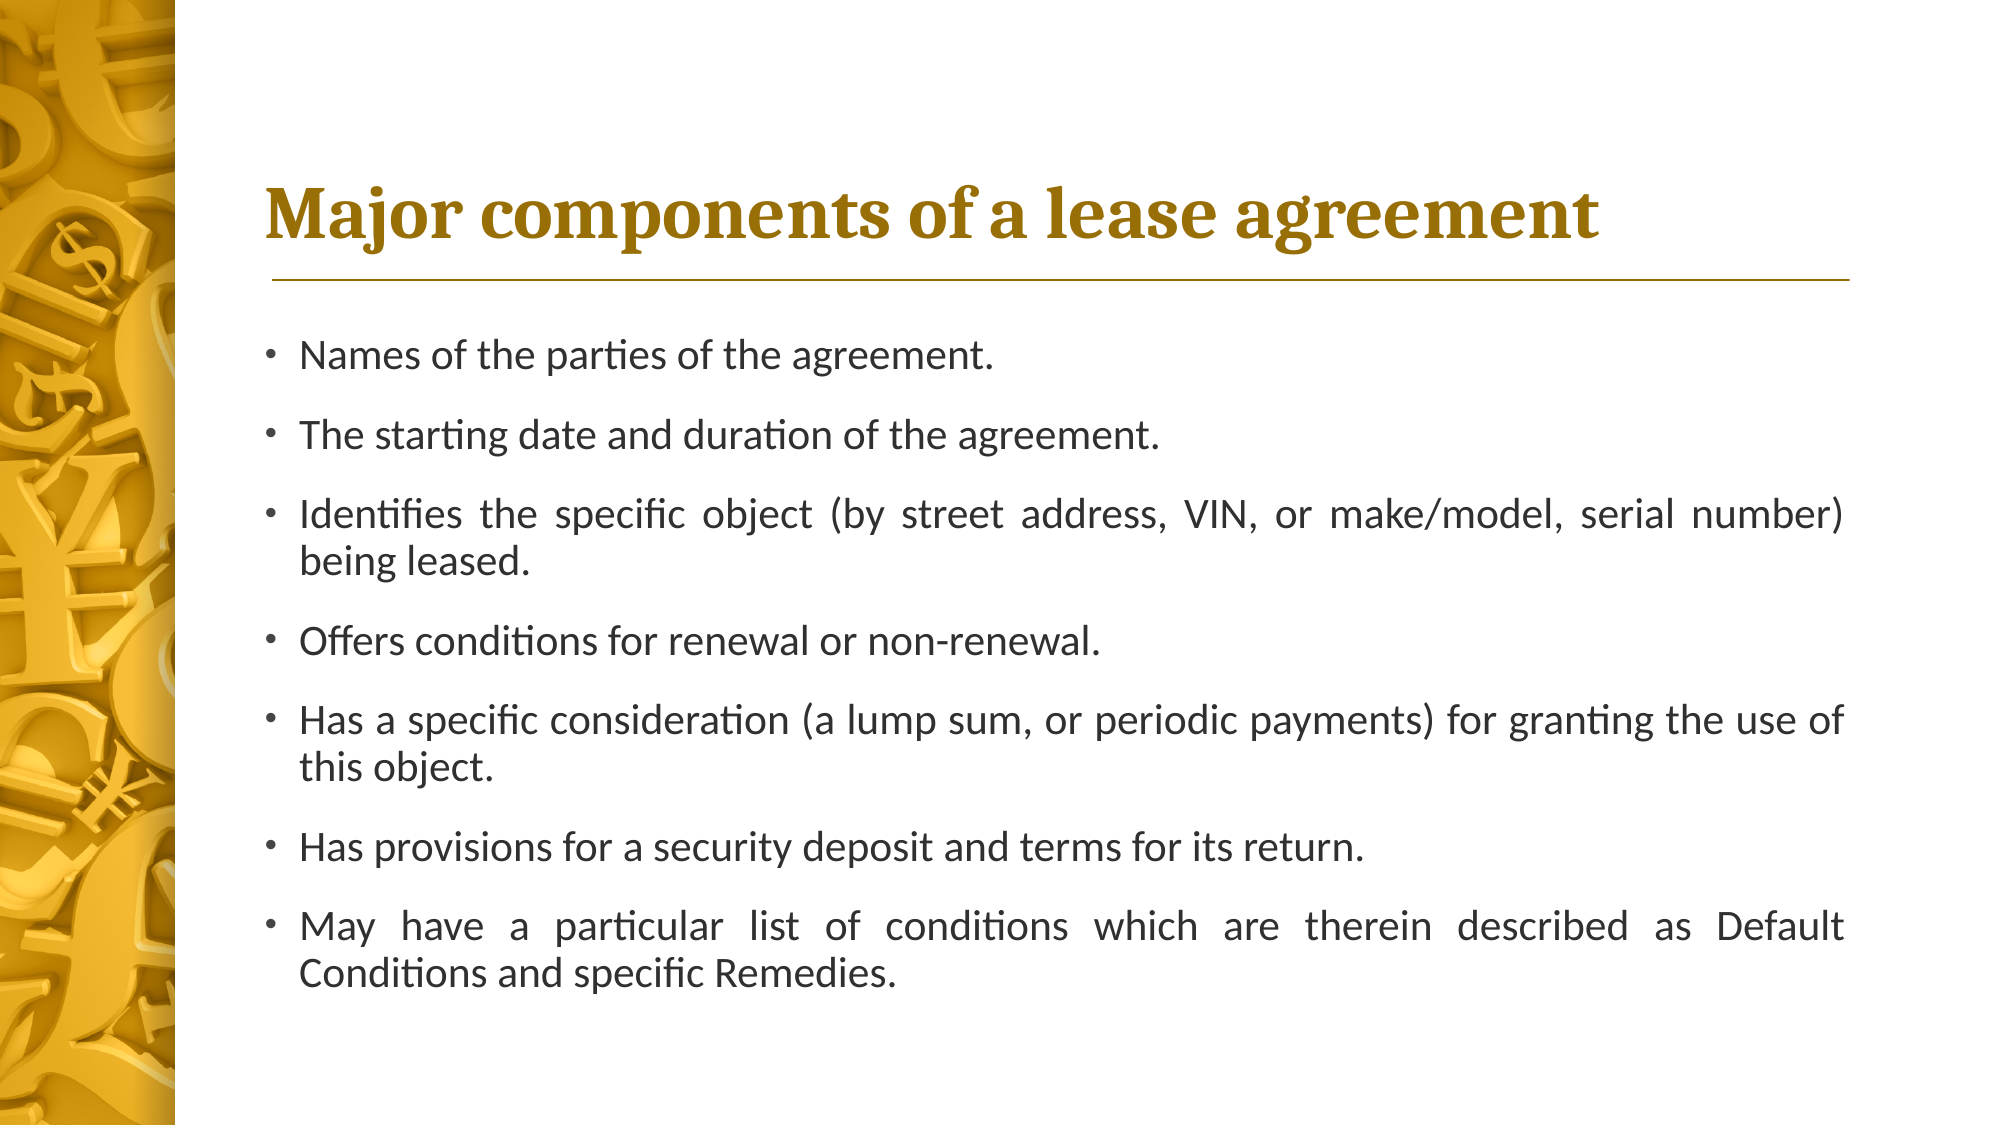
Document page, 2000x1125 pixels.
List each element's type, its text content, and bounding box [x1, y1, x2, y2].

picture [0, 0, 175, 1125]
title Major components of a lease agreement [249, 62, 1863, 263]
list Names of the parties of the agreement. The starting date and duration of the agreement. Identifies the specific object (by street address, VIN, or make/model, serial number) being leased. Offers conditions for renewal or non-renewal. Has a specific consideration (a lump sum, or periodic payments) for granting the use of this object. Has provisions for a security deposit and terms for its return. May have a particular list of conditions which are therein described as Default Conditions and specific Remedies. [249, 324, 1863, 1012]
